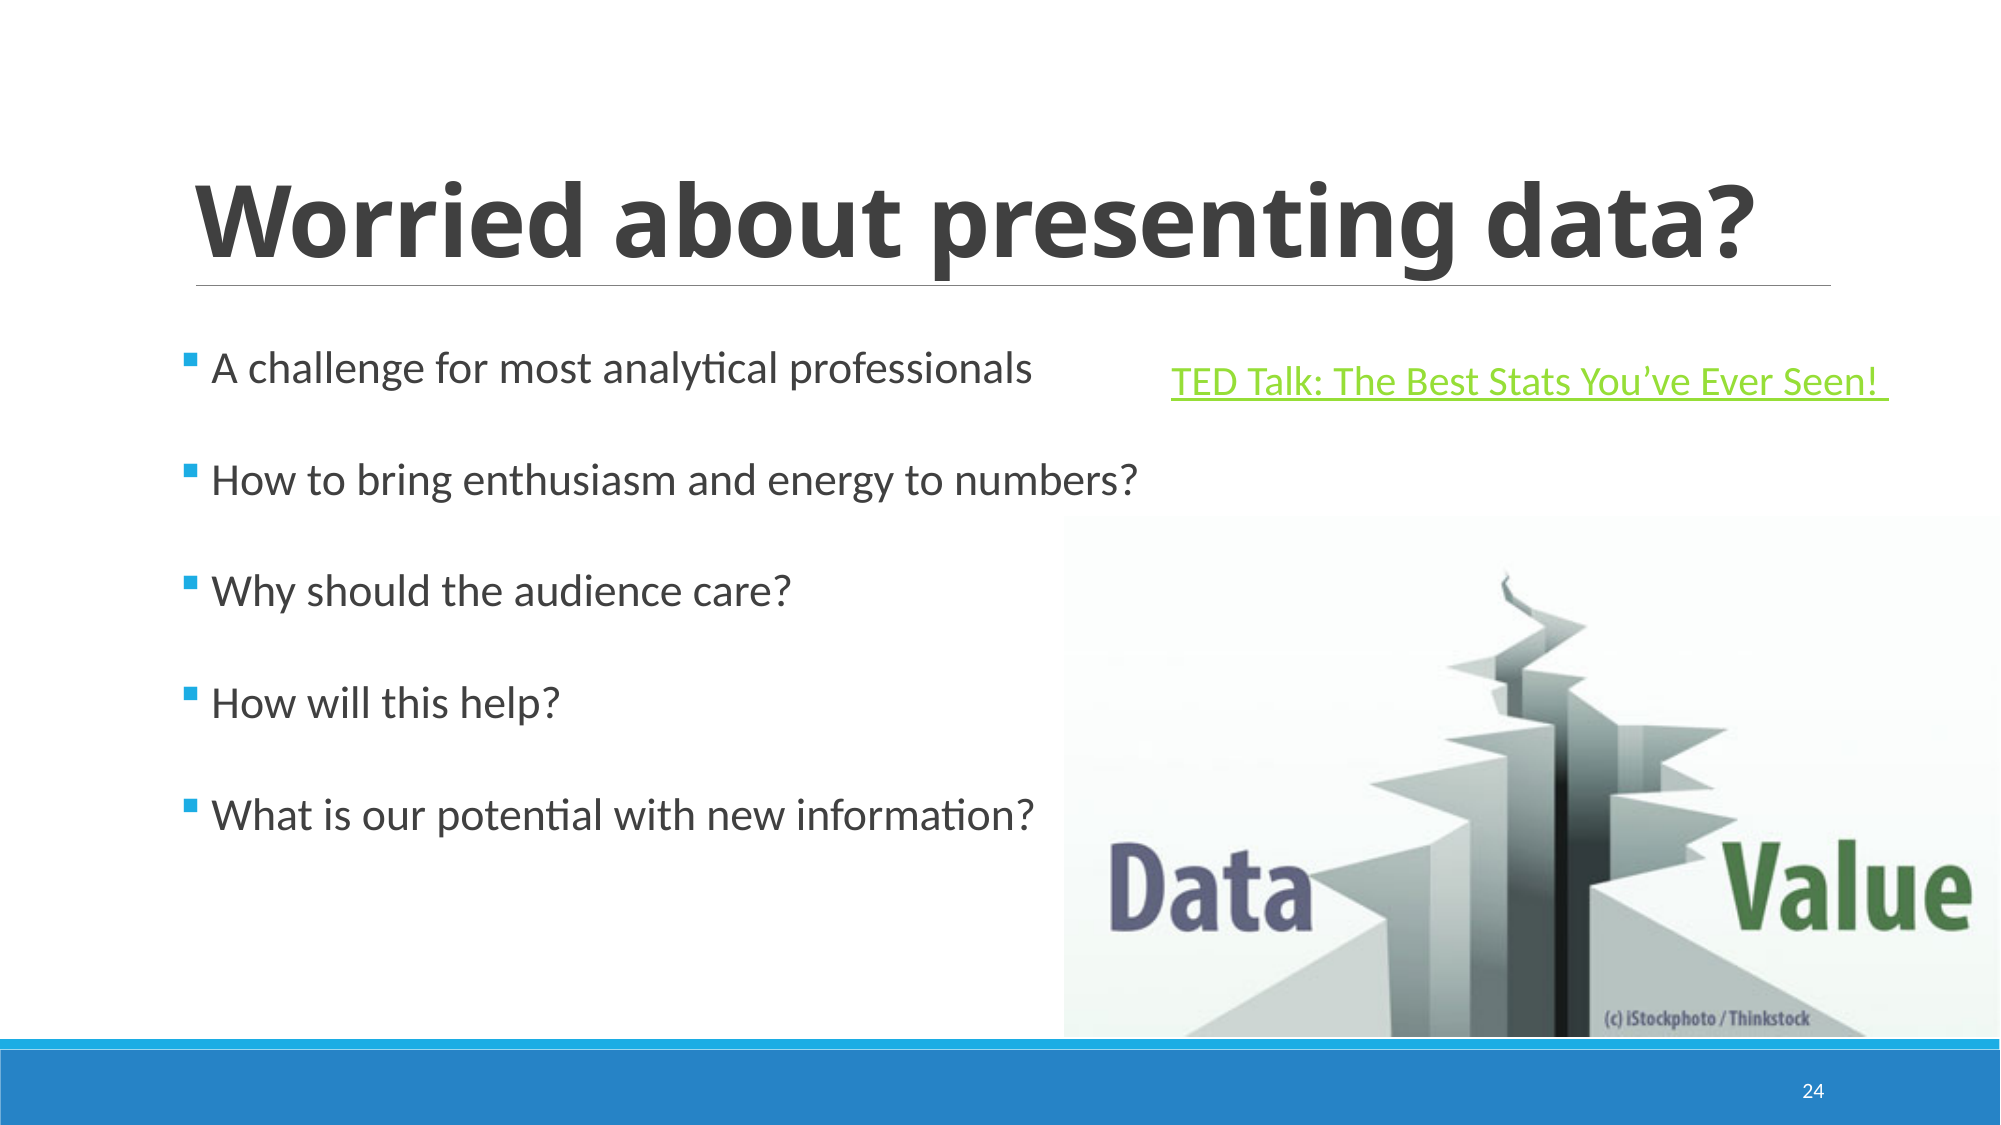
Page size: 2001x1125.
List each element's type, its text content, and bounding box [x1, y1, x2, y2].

picture [1064, 516, 2000, 1038]
slide_number 24 [1624, 1059, 1840, 1120]
list TED Talk: The Best Stats You’ve Ever Seen! [1156, 352, 1909, 481]
title Worried about presenting data? [180, 47, 1830, 285]
list A challenge for most analytical professionals How to bring enthusiasm and energy to numbers? Why should the audience care? How will this help? What is our potential with new information? [180, 302, 1142, 963]
